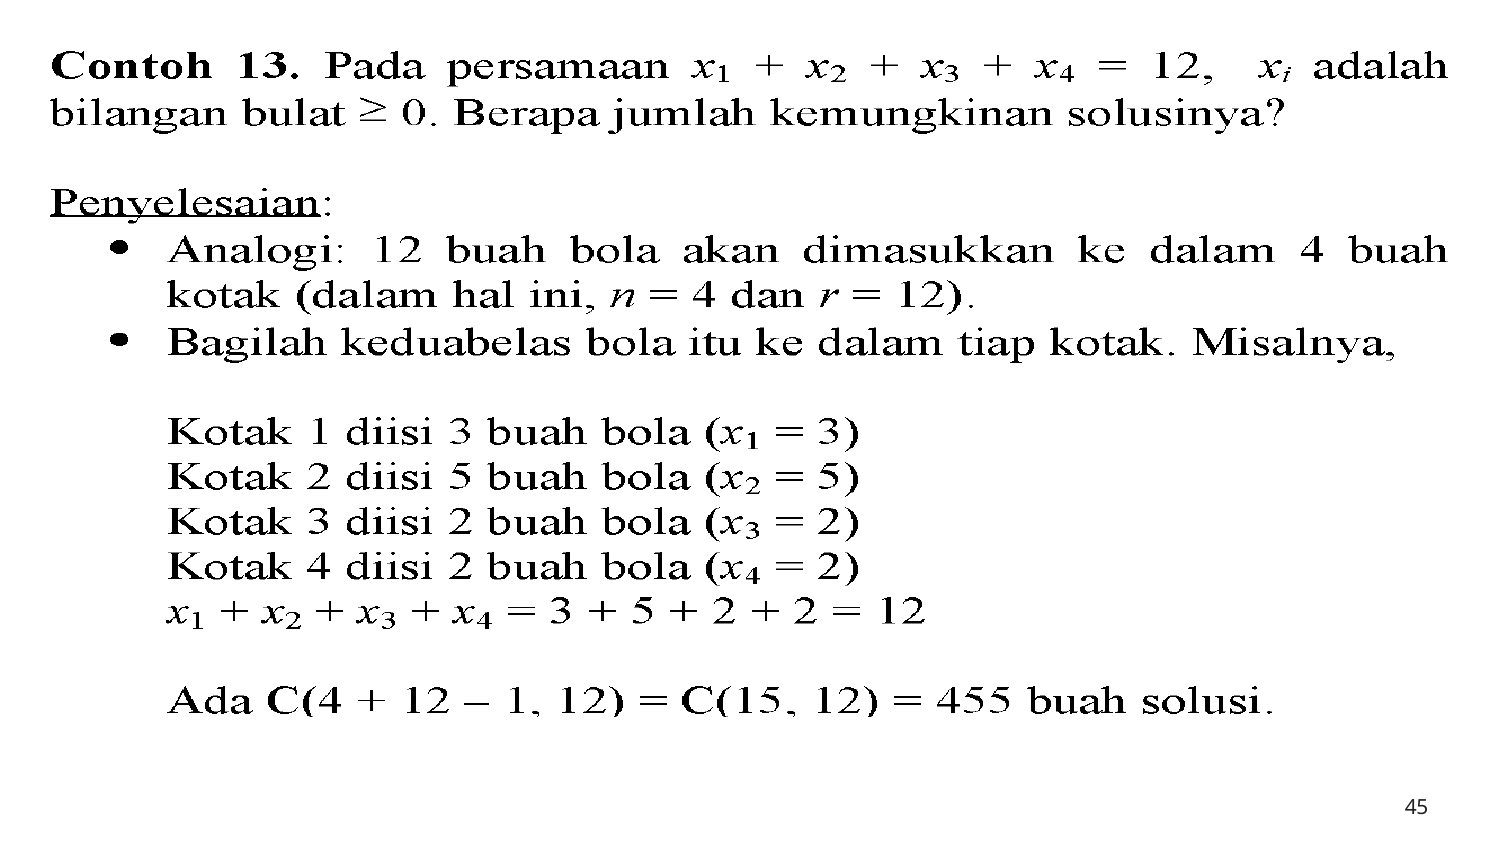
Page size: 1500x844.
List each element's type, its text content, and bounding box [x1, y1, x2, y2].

slide_number ‹#› [1389, 764, 1480, 830]
picture [49, 37, 1451, 718]
